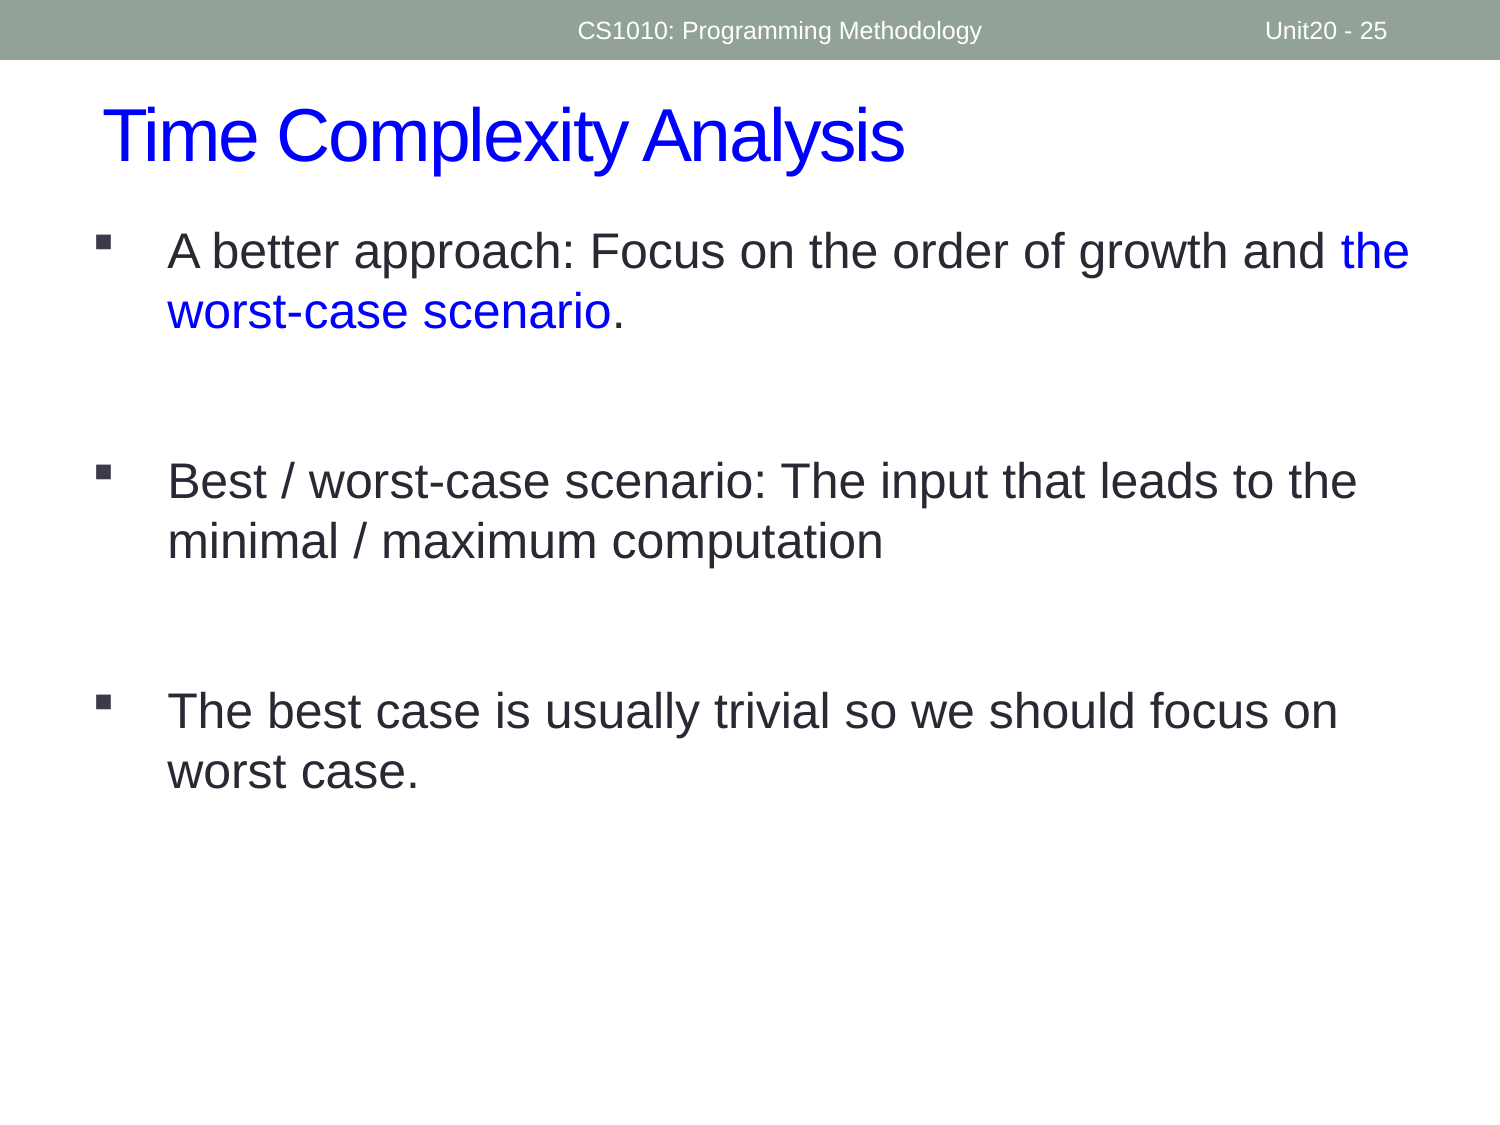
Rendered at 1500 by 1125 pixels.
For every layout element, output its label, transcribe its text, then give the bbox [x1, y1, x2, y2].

footer CS1010: Programming Methodology [562, 3, 1238, 57]
slide_number Unit20 - 25 [1250, 3, 1425, 57]
title Time Complexity Analysis [87, 62, 1463, 200]
text_box A better approach: Focus on the order of growth and the worst-case scenario. Best / worst-case scenario: The input that leads to the minimal / maximum computation The best case is usually trivial so we should focus on worst case. [77, 211, 1463, 1102]
